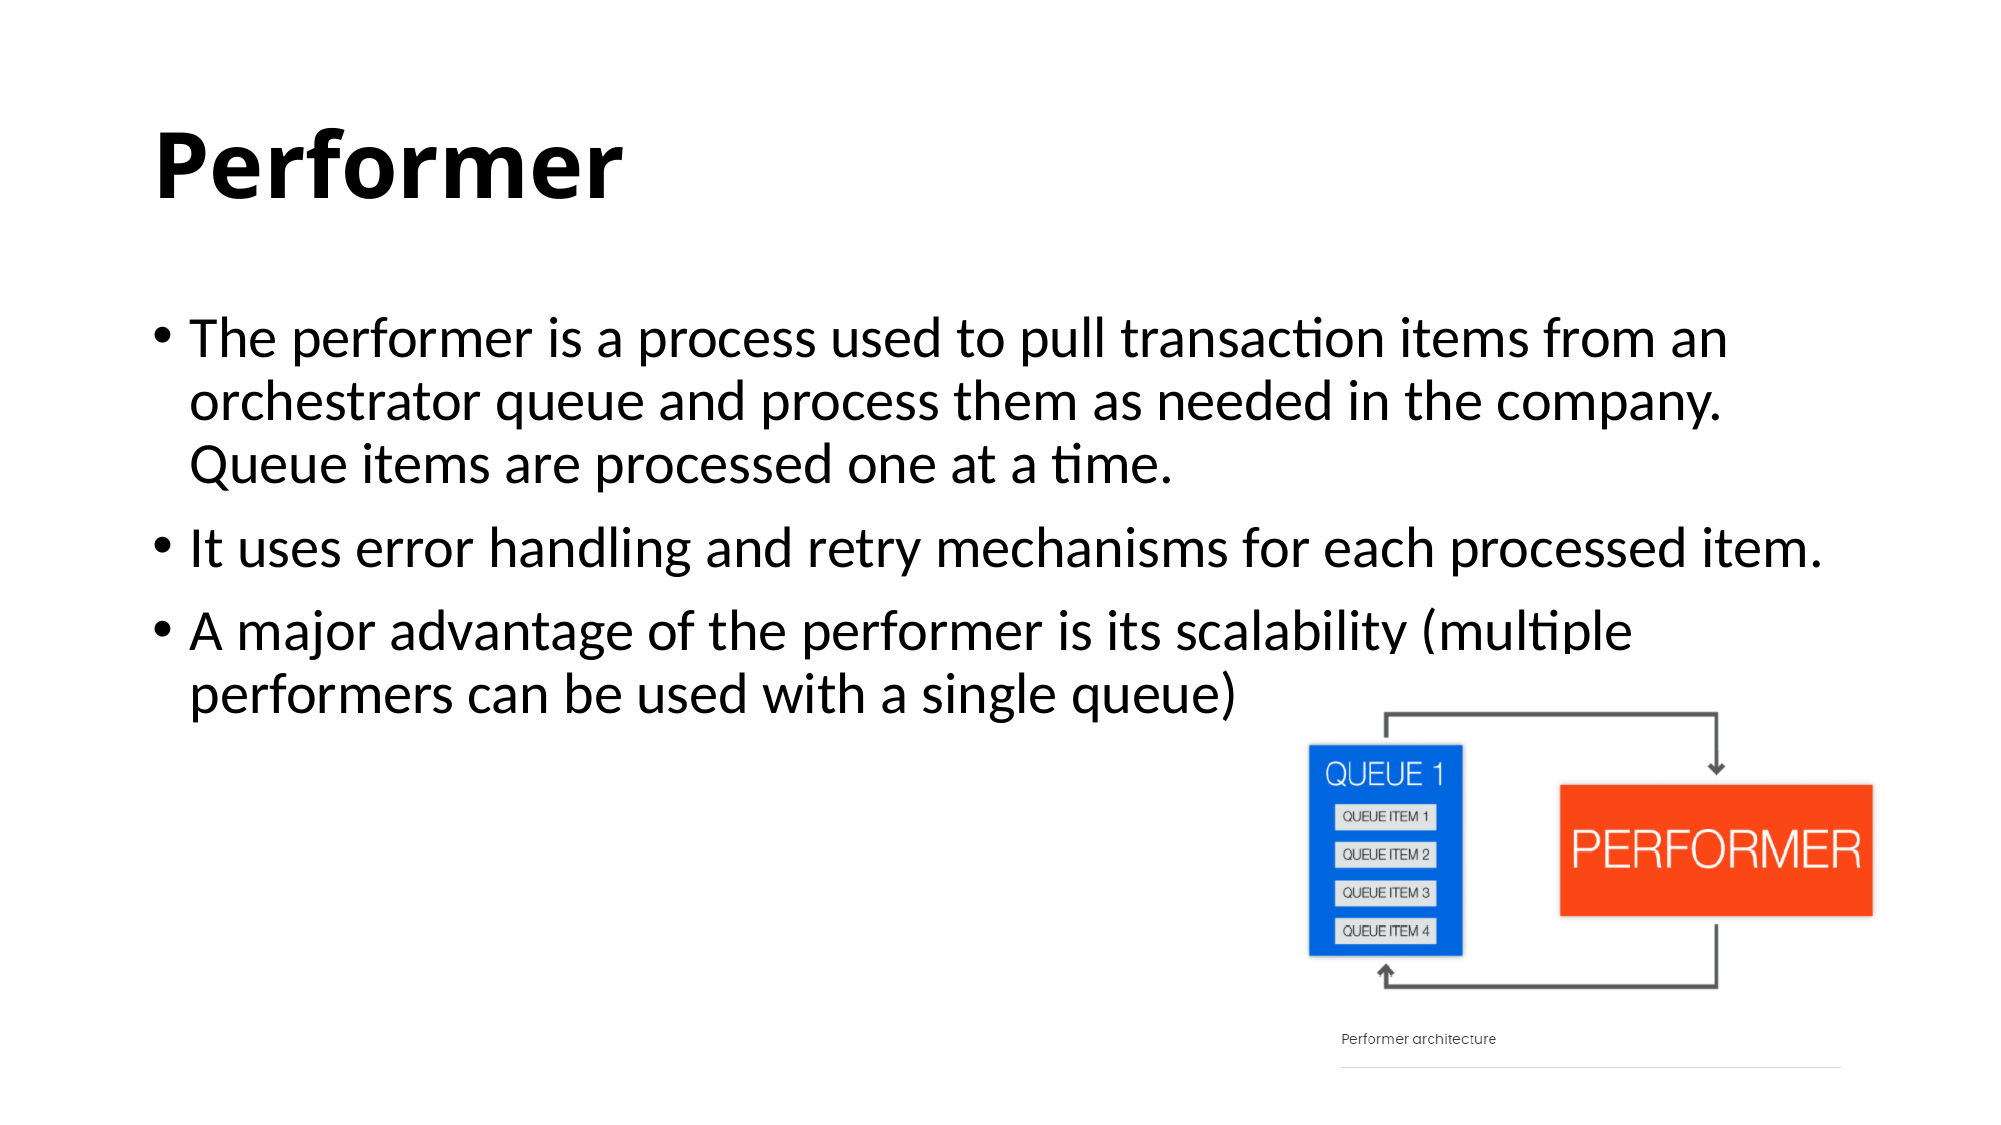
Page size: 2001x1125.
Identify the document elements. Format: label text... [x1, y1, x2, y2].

picture [1247, 654, 1962, 1125]
title Performer [137, 59, 1863, 278]
list The performer is a process used to pull transaction items from an orchestrator queue and process them as needed in the company. Queue items are processed one at a time. It uses error handling and retry mechanisms for each processed item. A major advantage of the performer is its scalability (multiple performers can be used with a single queue) [137, 299, 1863, 1014]
